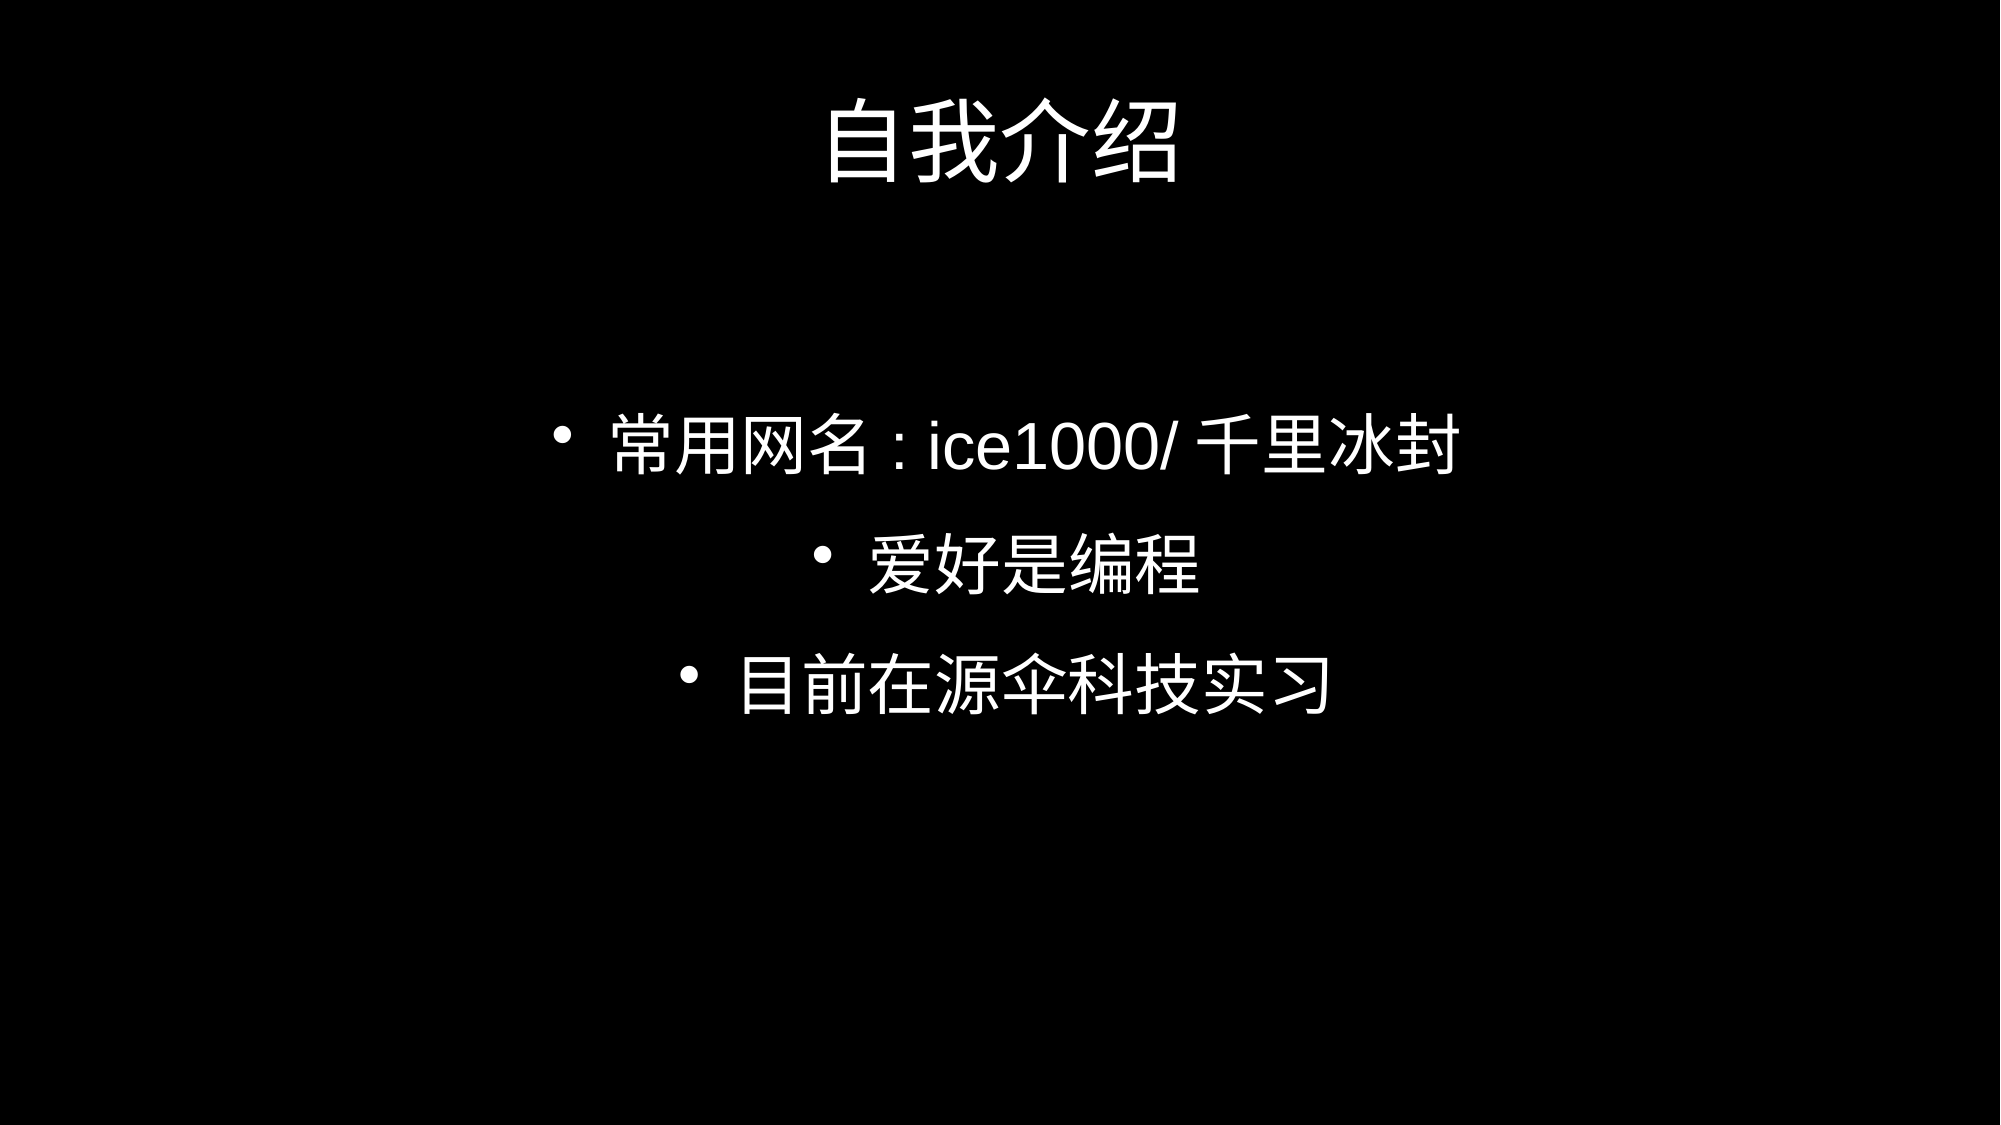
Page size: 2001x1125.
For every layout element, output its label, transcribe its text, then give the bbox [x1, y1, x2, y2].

list 常用网名: ice1000/千里冰封 爱好是编程 目前在源伞科技实习 [106, 355, 1907, 876]
title 自我介绍 [99, 44, 1901, 233]
